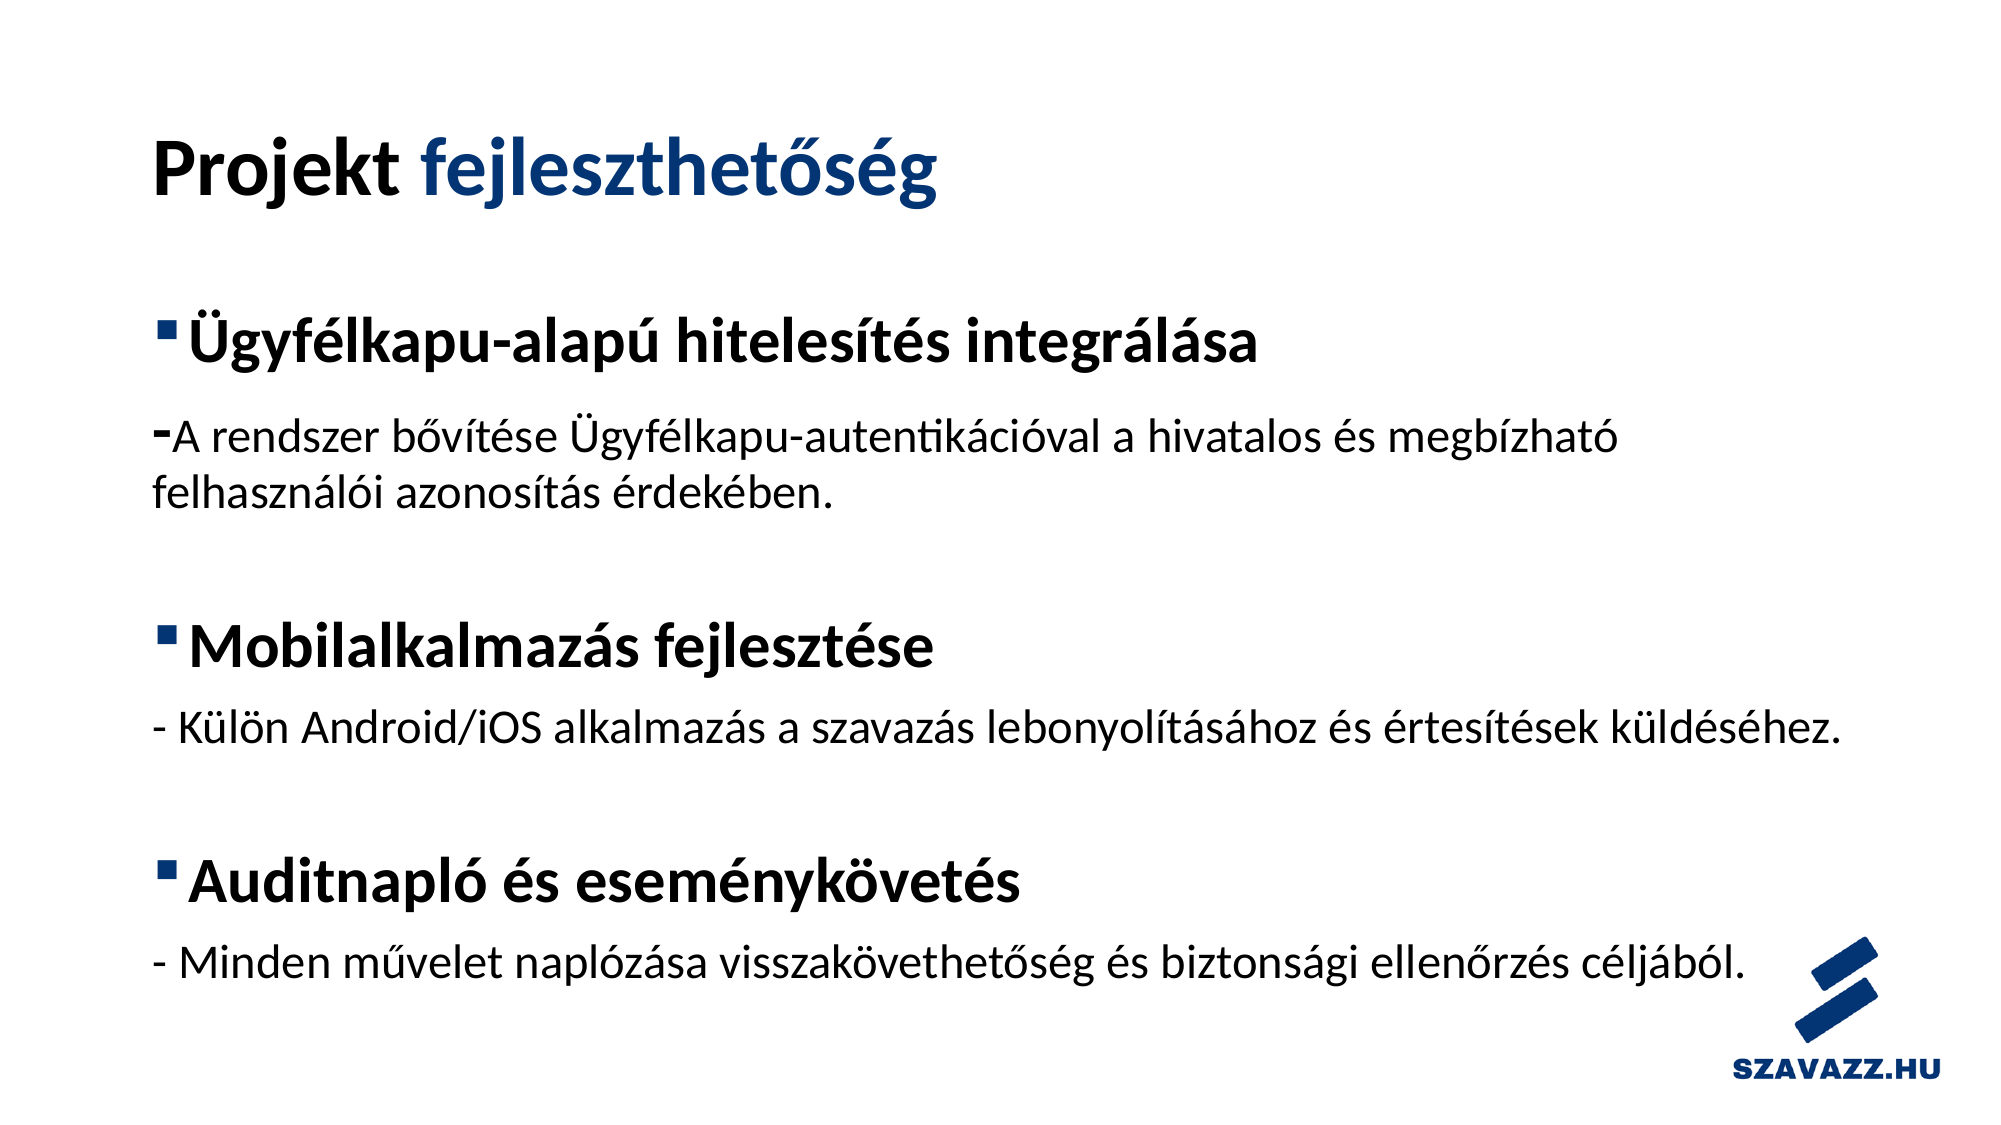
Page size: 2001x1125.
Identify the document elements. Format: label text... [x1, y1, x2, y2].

title Projekt fejleszthetőség [137, 59, 1863, 278]
picture [1713, 927, 1959, 1099]
list Ügyfélkapu-alapú hitelesítés integrálása -A rendszer bővítése Ügyfélkapu-autentikációval a hivatalos és megbízható felhasználói azonosítás érdekében. Mobilalkalmazás fejlesztése - Külön Android/iOS alkalmazás a szavazás lebonyolításához és értesítések küldéséhez. Auditnapló és eseménykövetés - Minden művelet naplózása visszakövethetőség és biztonsági ellenőrzés céljából. [137, 299, 1863, 1014]
